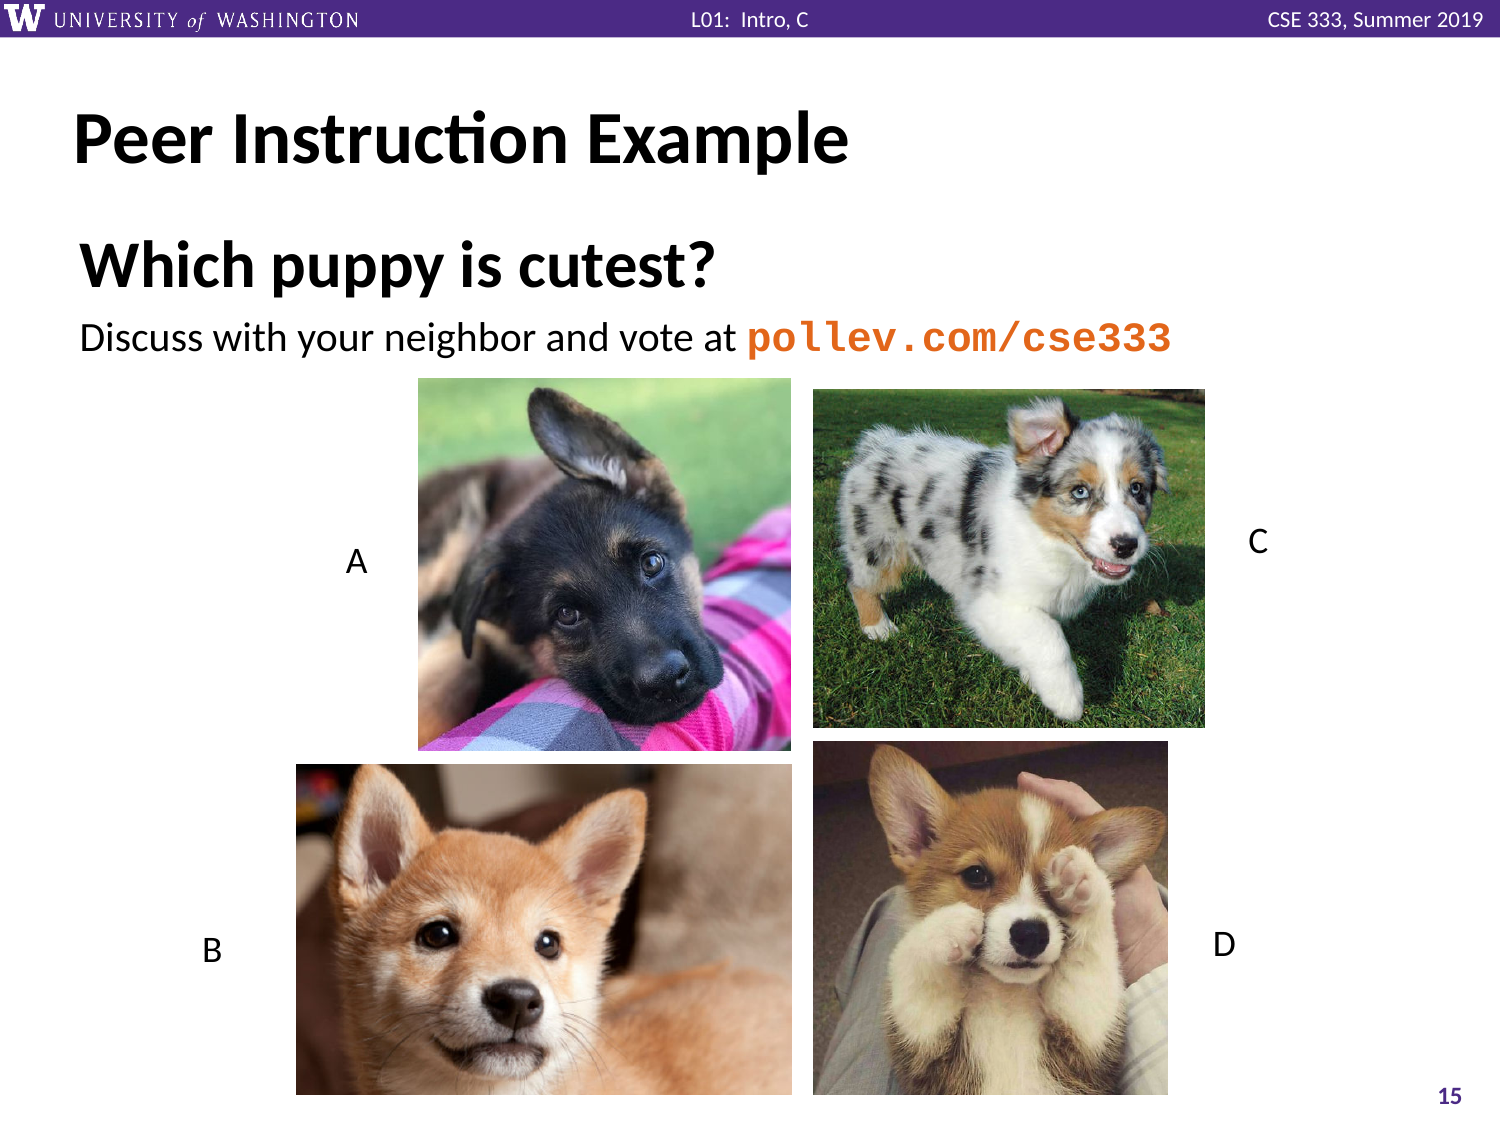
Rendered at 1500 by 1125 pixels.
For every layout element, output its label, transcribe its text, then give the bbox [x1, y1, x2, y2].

text_box B [187, 918, 253, 978]
picture [295, 764, 793, 1096]
text_box C [1233, 508, 1299, 569]
picture [813, 740, 1168, 1096]
text_box A [331, 528, 397, 588]
title Peer Instruction Example [58, 71, 1438, 197]
list Which puppy is cutest? Discuss with your neighbor and vote at pollev.com/cse333 [64, 213, 1438, 1030]
picture [4, 4, 358, 32]
picture [418, 377, 791, 751]
slide_number 15 [1400, 1065, 1500, 1125]
text_box D [1198, 911, 1264, 972]
picture [813, 389, 1205, 728]
